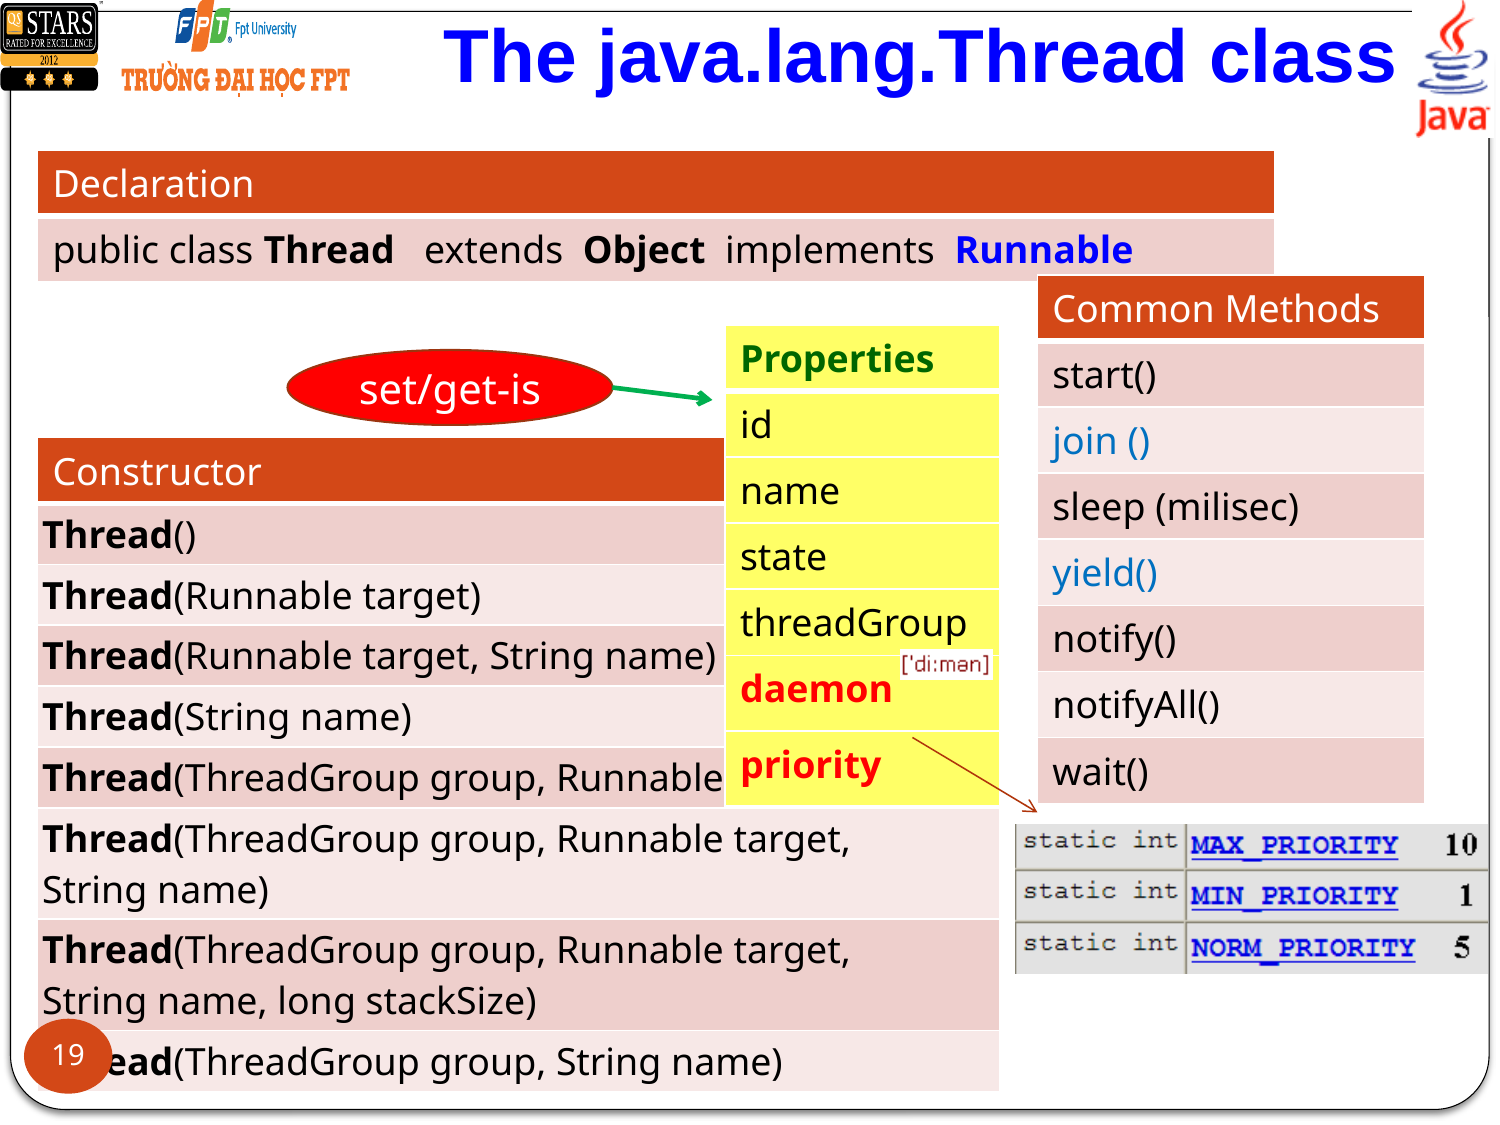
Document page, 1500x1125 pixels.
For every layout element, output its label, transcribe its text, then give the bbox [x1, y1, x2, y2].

text_box set/get-is [286, 348, 614, 426]
table_header Declaration [38, 151, 1274, 213]
table_header Properties [726, 326, 999, 388]
table_header Constructor [38, 438, 724, 501]
table_cell id [726, 394, 999, 456]
table_cell Thread(Runnable target, String name) [38, 626, 724, 685]
table_cell start() [1038, 344, 1424, 406]
table_cell threadGroup [726, 590, 999, 655]
slide_number 19 [23, 1018, 113, 1094]
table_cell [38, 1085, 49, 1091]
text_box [912, 737, 1038, 813]
table_header Common Methods [1038, 276, 1424, 338]
table_cell priority [726, 732, 999, 805]
table_cell daemon [726, 656, 999, 730]
picture [1015, 824, 1488, 974]
table_cell Thread(ThreadGroup group, Runnable target, String name, long stackSize) [38, 920, 999, 1030]
table_cell Thread(ThreadGroup group, Runnable target, String name) [38, 809, 999, 918]
table_cell sleep (milisec) [1038, 474, 1424, 538]
table_cell notify() [1038, 606, 1424, 671]
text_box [612, 387, 713, 401]
table_cell Thread(ThreadGroup group, Runnable target) [38, 748, 724, 807]
table_cell Thread() [38, 506, 724, 564]
picture [1412, 0, 1494, 138]
table_cell public class Thread extends Object implements Runnable [38, 219, 1274, 281]
table_cell Thread(ThreadGroup group, String name) [88, 1031, 999, 1091]
table_cell wait() [1042, 738, 1424, 803]
picture [899, 649, 993, 680]
table_cell Thread(Runnable target) [38, 565, 724, 624]
table_cell state [726, 524, 999, 588]
table_cell Thread(String name) [38, 687, 724, 746]
title The java.lang.Thread class [150, 0, 1413, 113]
table_cell join () [1038, 408, 1424, 472]
table_cell yield() [1038, 540, 1424, 605]
table_cell name [726, 458, 999, 522]
table_cell notifyAll() [1038, 672, 1424, 737]
